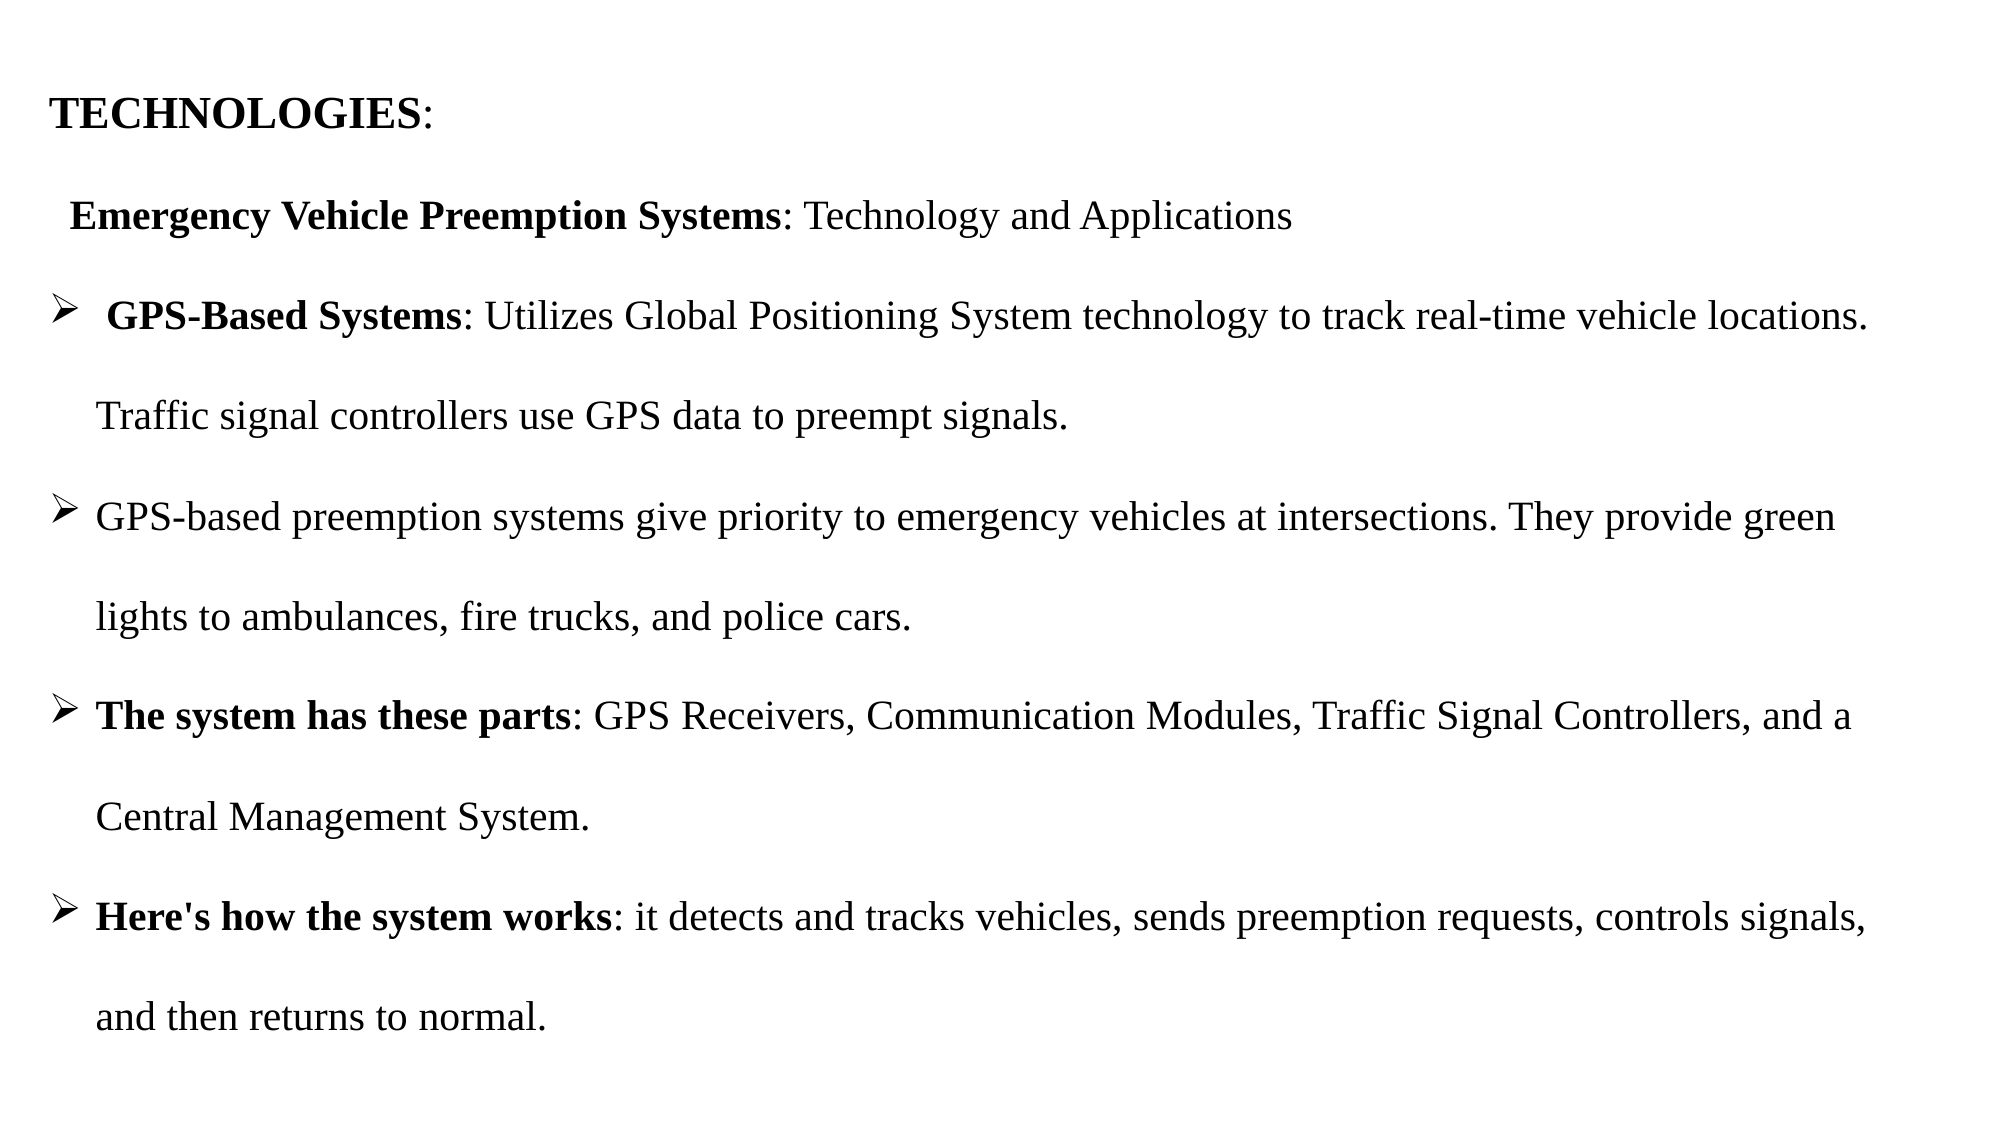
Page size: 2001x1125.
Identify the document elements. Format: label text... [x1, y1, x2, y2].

text_box TECHNOLOGIES: Emergency Vehicle Preemption Systems: Technology and Applications GPS-Based Systems: Utilizes Global Positioning System technology to track real-time vehicle locations. Traffic signal controllers use GPS data to preempt signals. GPS-based preemption systems give priority to emergency vehicles at intersections. They provide green lights to ambulances, fire trucks, and police cars. The system has these parts: GPS Receivers, Communication Modules, Traffic Signal Controllers, and a Central Management System. Here's how the system works: it detects and tracks vehicles, sends preemption requests, controls signals, and then returns to normal. [33, 48, 1939, 1046]
